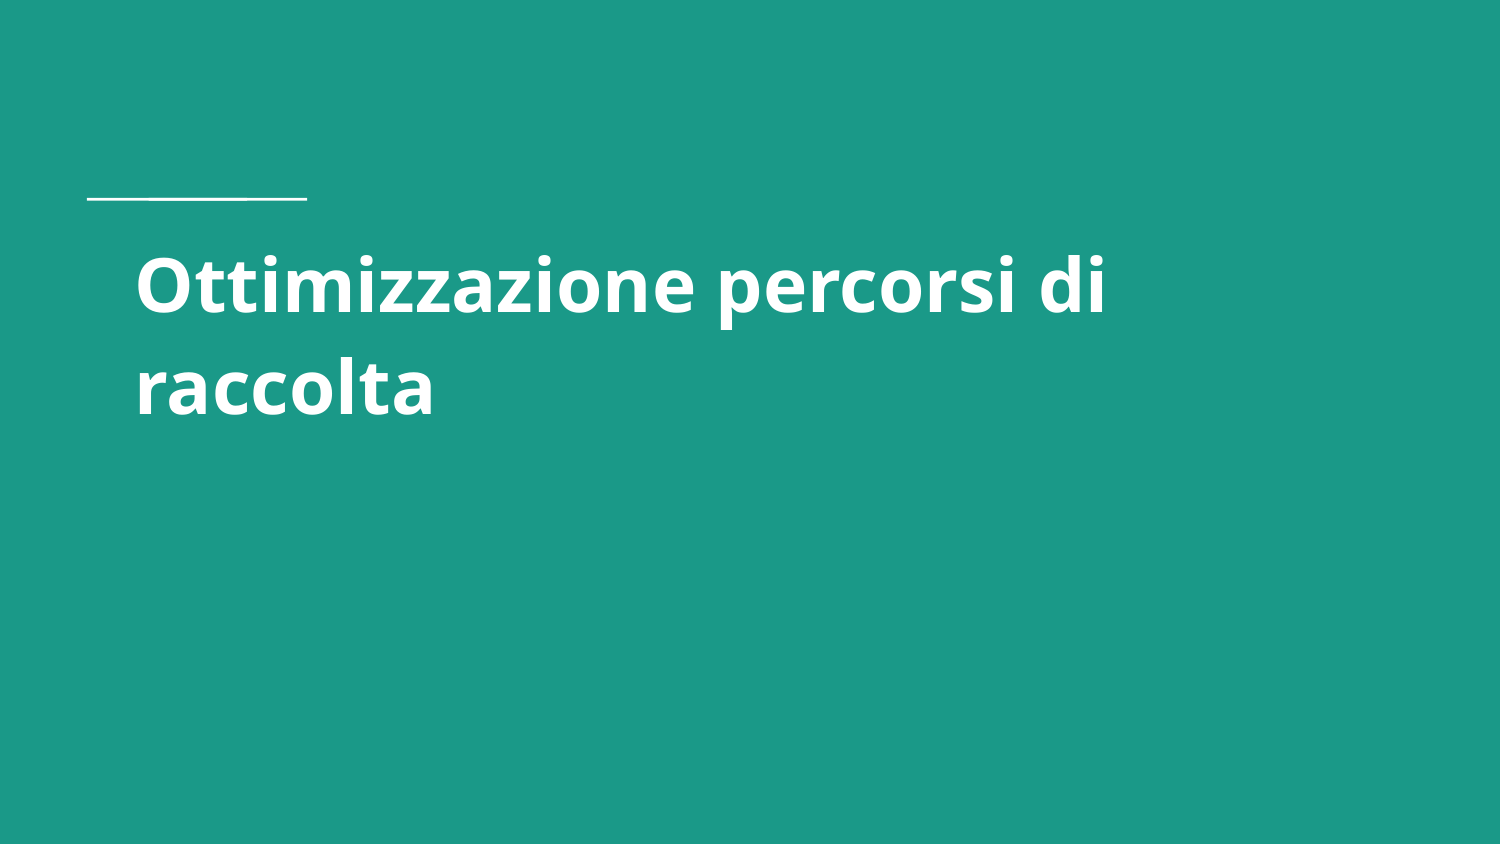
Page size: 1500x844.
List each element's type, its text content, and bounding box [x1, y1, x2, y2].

title Ottimizzazione percorsi di raccolta [119, 216, 1381, 466]
